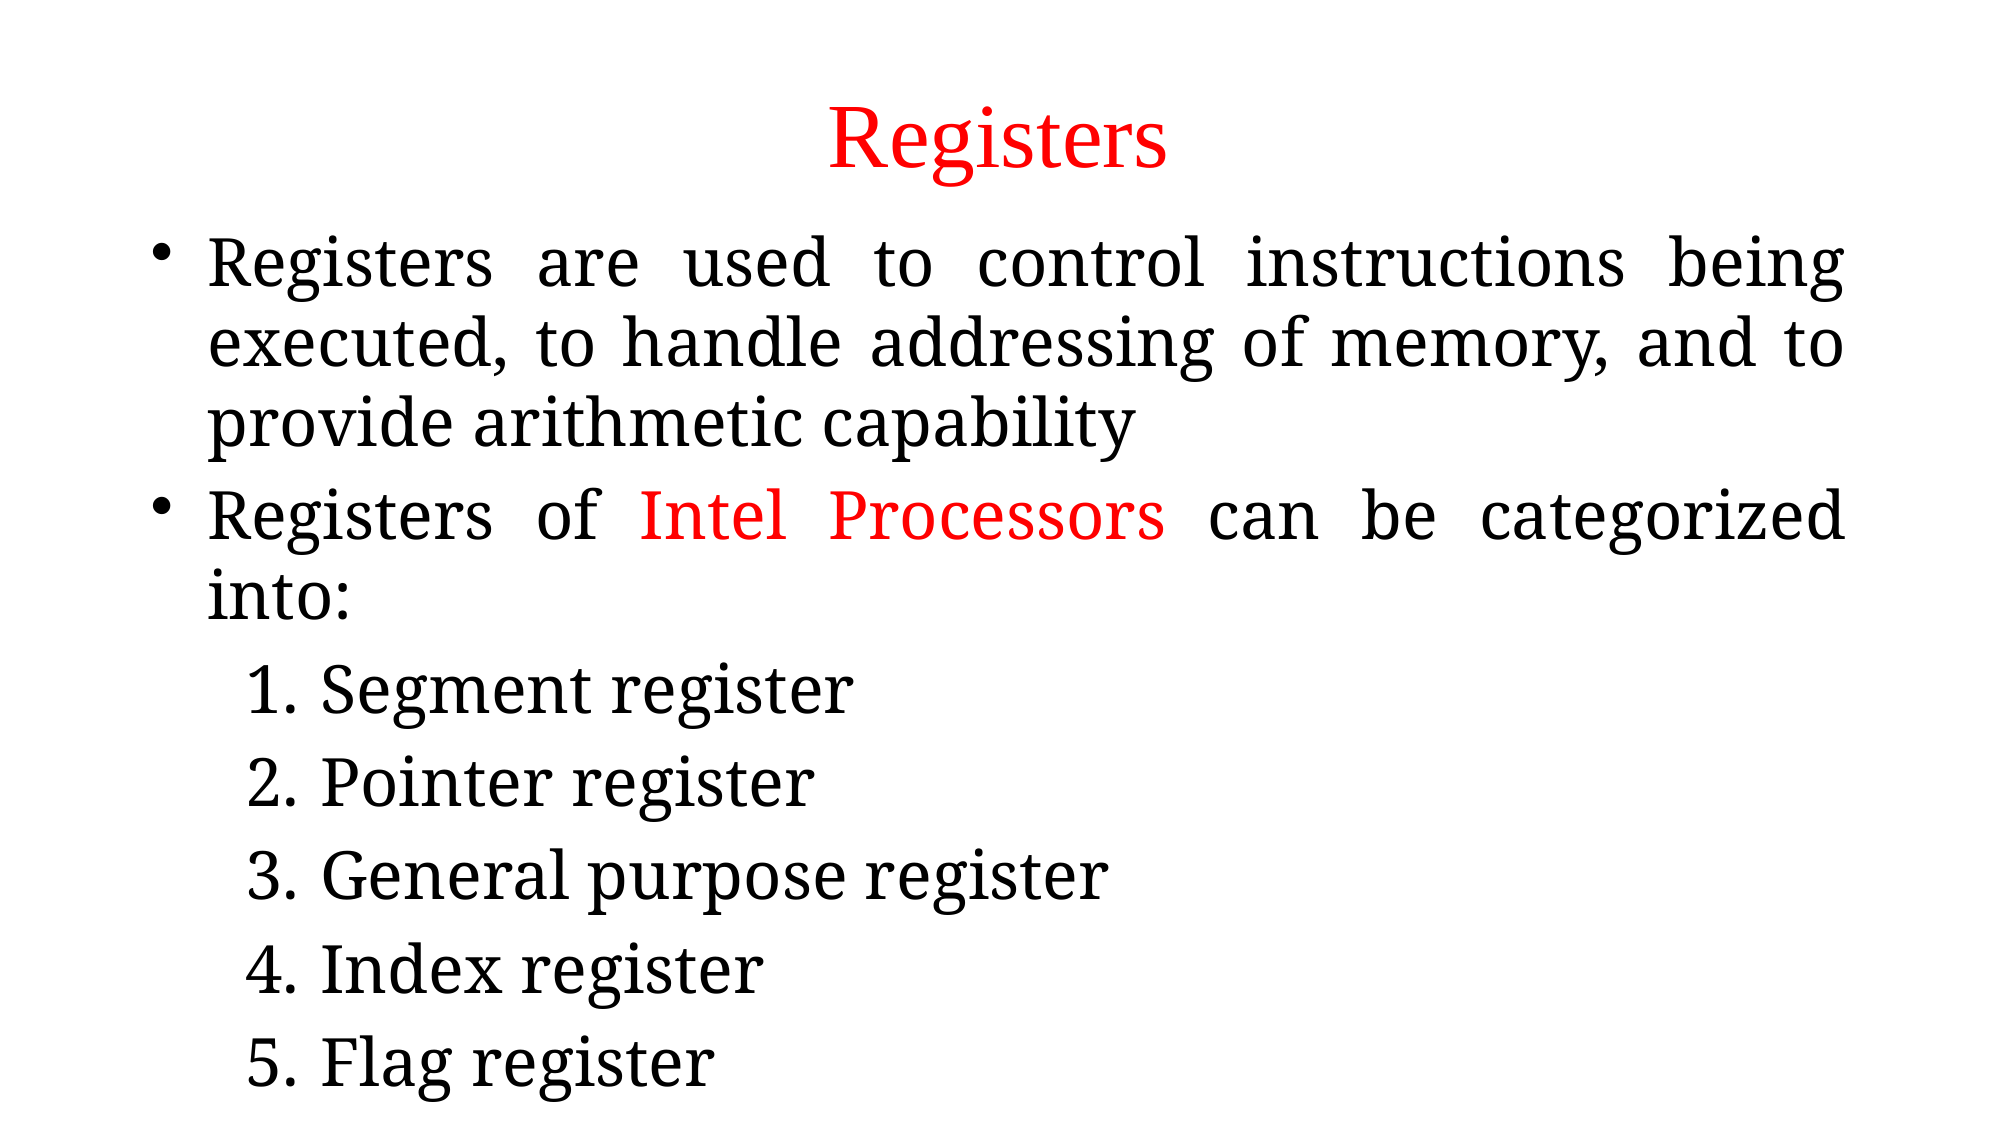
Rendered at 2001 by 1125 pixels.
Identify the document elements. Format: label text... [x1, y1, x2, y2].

list Registers are used to control instructions being executed, to handle addressing of memory, and to provide arithmetic capability Registers of Intel Processors can be categorized into: Segment register Pointer register General purpose register Index register Flag register [135, 212, 1862, 1062]
title Registers [135, 62, 1862, 200]
